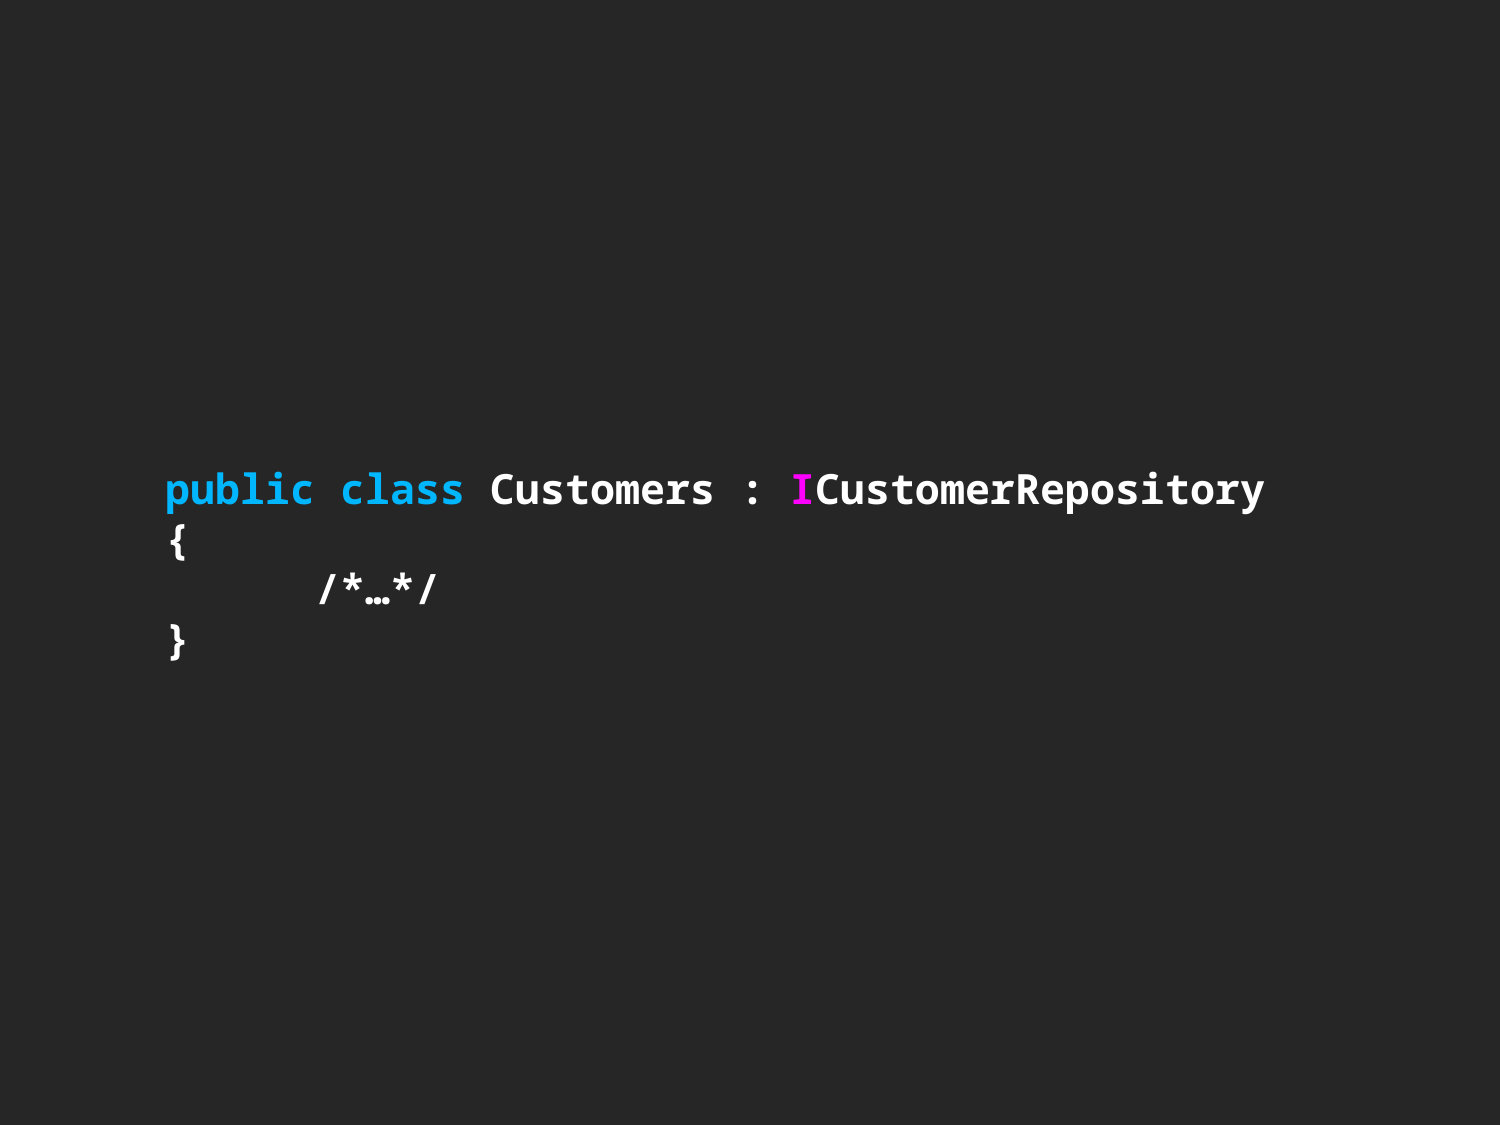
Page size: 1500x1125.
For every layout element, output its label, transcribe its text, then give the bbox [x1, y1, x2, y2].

title public class Customers : ICustomerRepository { /*…*/ } [0, 0, 1500, 1125]
